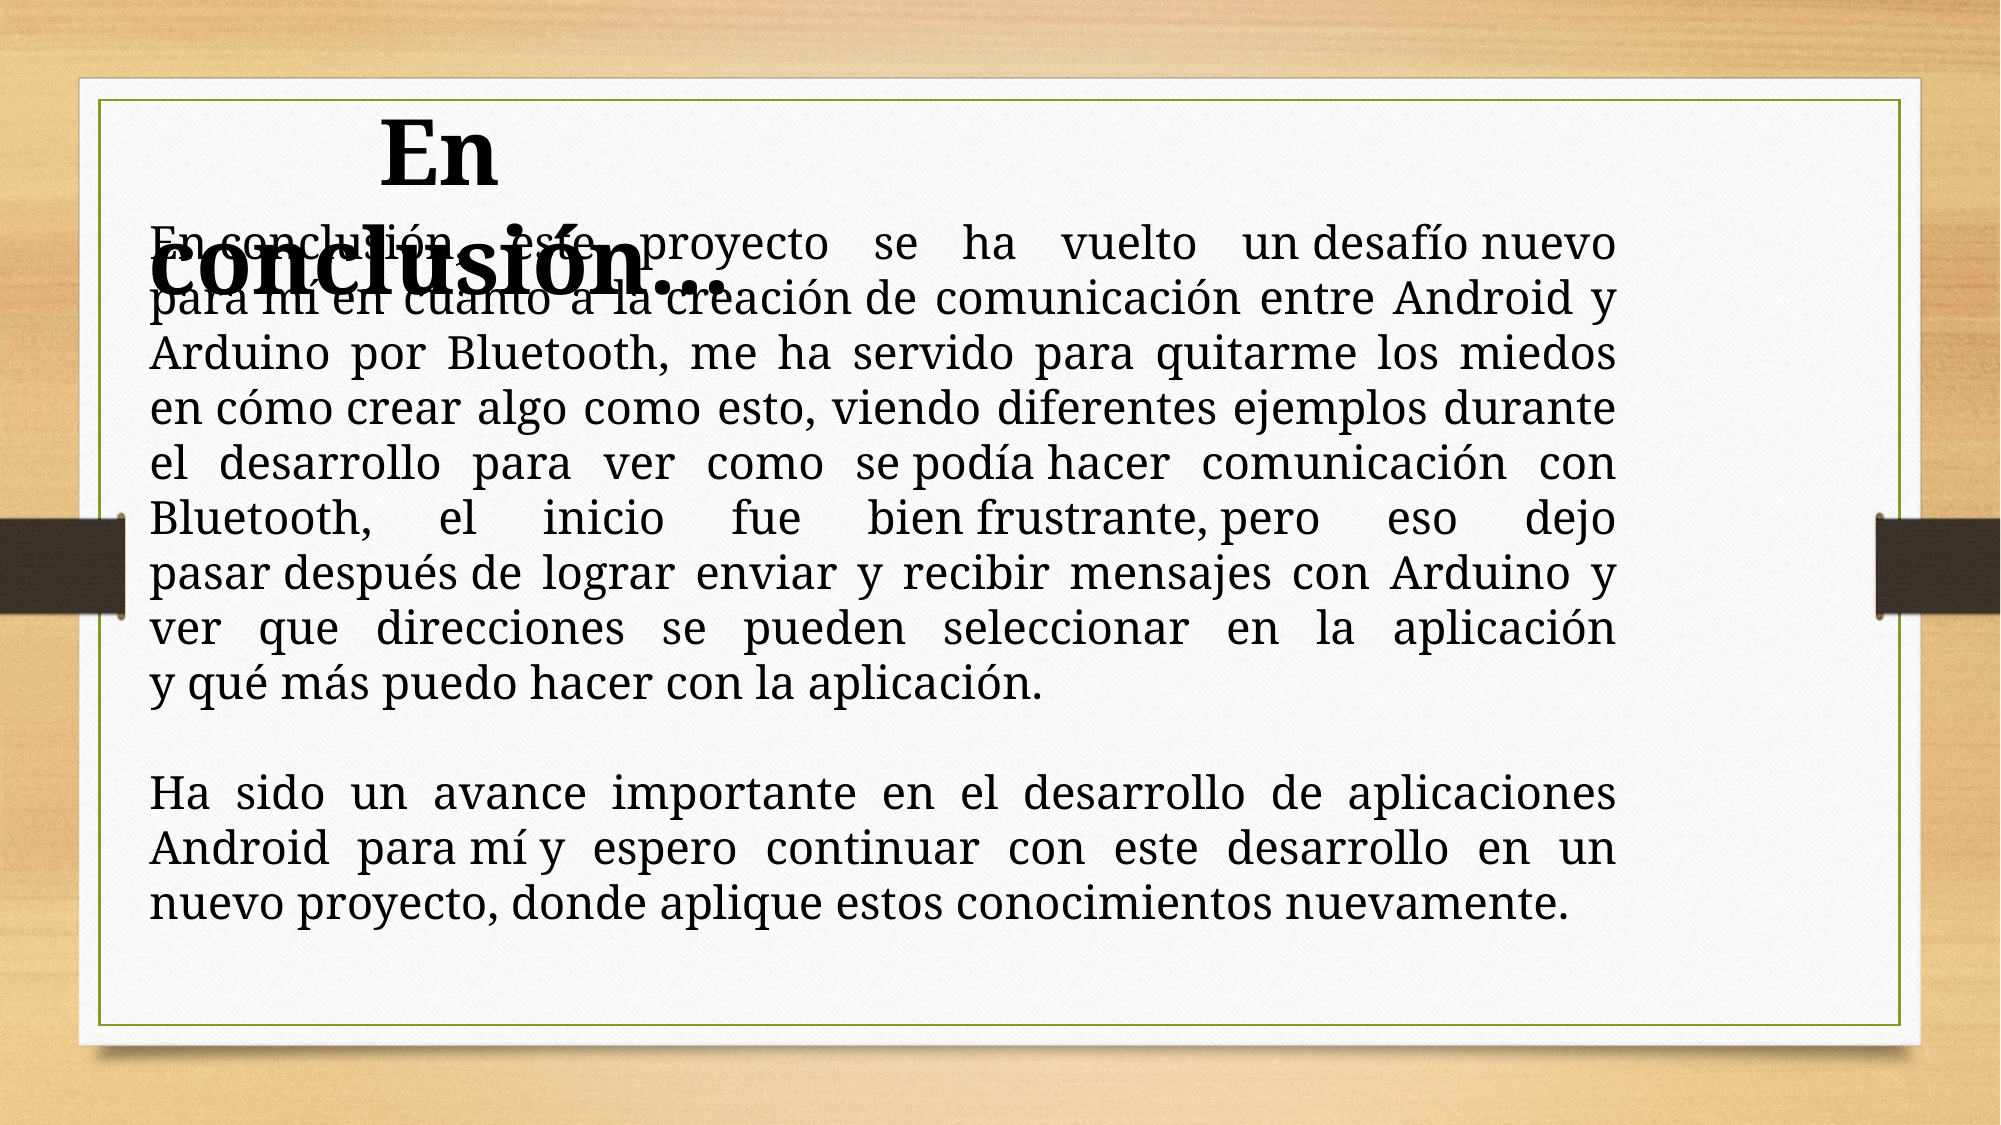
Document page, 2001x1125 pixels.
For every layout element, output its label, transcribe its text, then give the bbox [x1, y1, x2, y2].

text_box En conclusión... [90, 85, 789, 321]
picture [0, 0, 2001, 1125]
text_box En conclusión, este proyecto se ha vuelto un desafío nuevo para mí en cuanto a la creación de comunicación entre Android y Arduino por Bluetooth, me ha servido para quitarme los miedos en cómo crear algo como esto, viendo diferentes ejemplos durante el desarrollo para ver como se podía hacer comunicación con Bluetooth, el inicio fue bien frustrante, pero eso dejo pasar después de lograr enviar y recibir mensajes con Arduino y ver que direcciones se pueden seleccionar en la aplicación y qué más puedo hacer con la aplicación. Ha sido un avance importante en el desarrollo de aplicaciones Android para mí y espero continuar con este desarrollo en un nuevo proyecto, donde aplique estos conocimientos nuevamente. [134, 206, 1634, 936]
